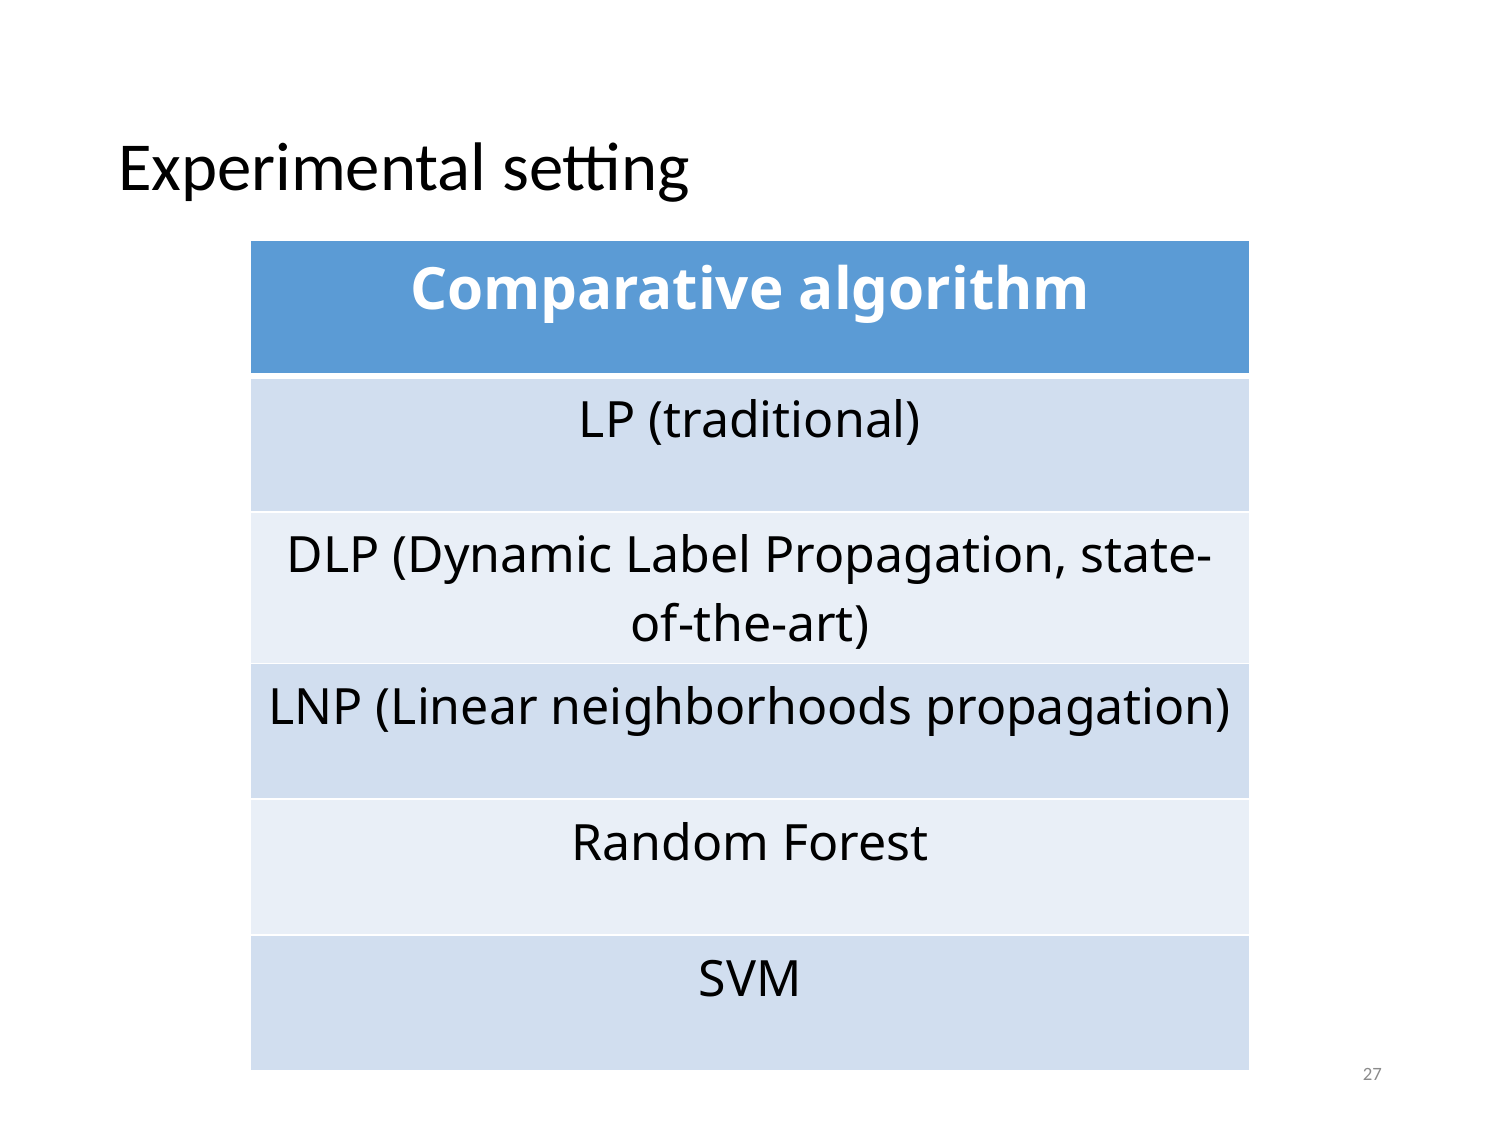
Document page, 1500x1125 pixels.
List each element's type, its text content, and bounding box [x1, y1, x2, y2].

table_cell Random Forest [251, 800, 1249, 934]
table_cell DLP (Dynamic Label Propagation, state-of-the-art) [251, 513, 1249, 663]
table_header Comparative algorithm [251, 241, 1249, 373]
table_cell SVM [251, 936, 1249, 1070]
table_cell LP (traditional) [251, 379, 1249, 511]
title Experimental setting [103, 59, 1397, 278]
slide_number 27 [1059, 1042, 1397, 1103]
table_cell LNP (Linear neighborhoods propagation) [251, 664, 1249, 798]
